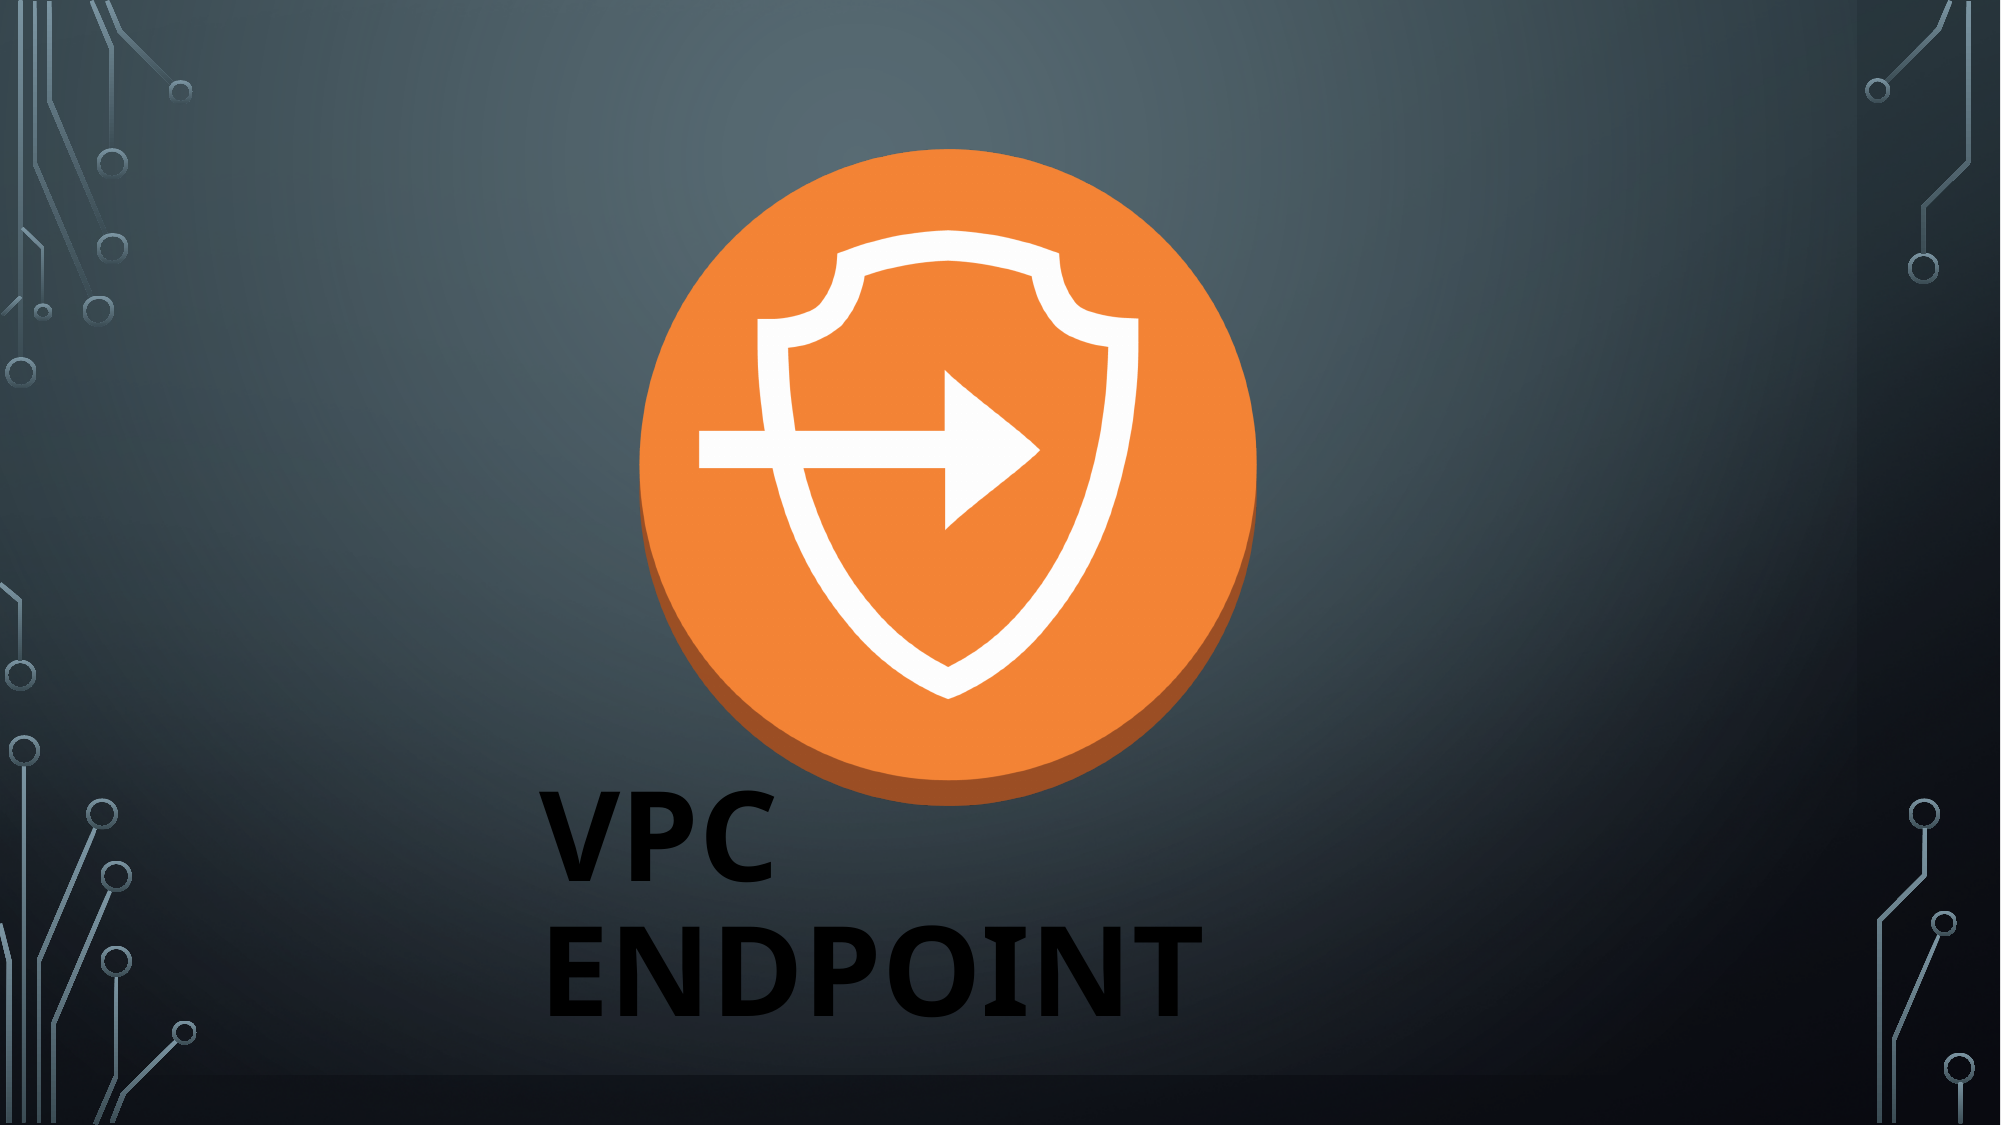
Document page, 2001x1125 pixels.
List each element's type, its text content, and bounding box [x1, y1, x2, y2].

picture [639, 149, 1257, 806]
title VPC ENDPOINT [524, 783, 1476, 1034]
